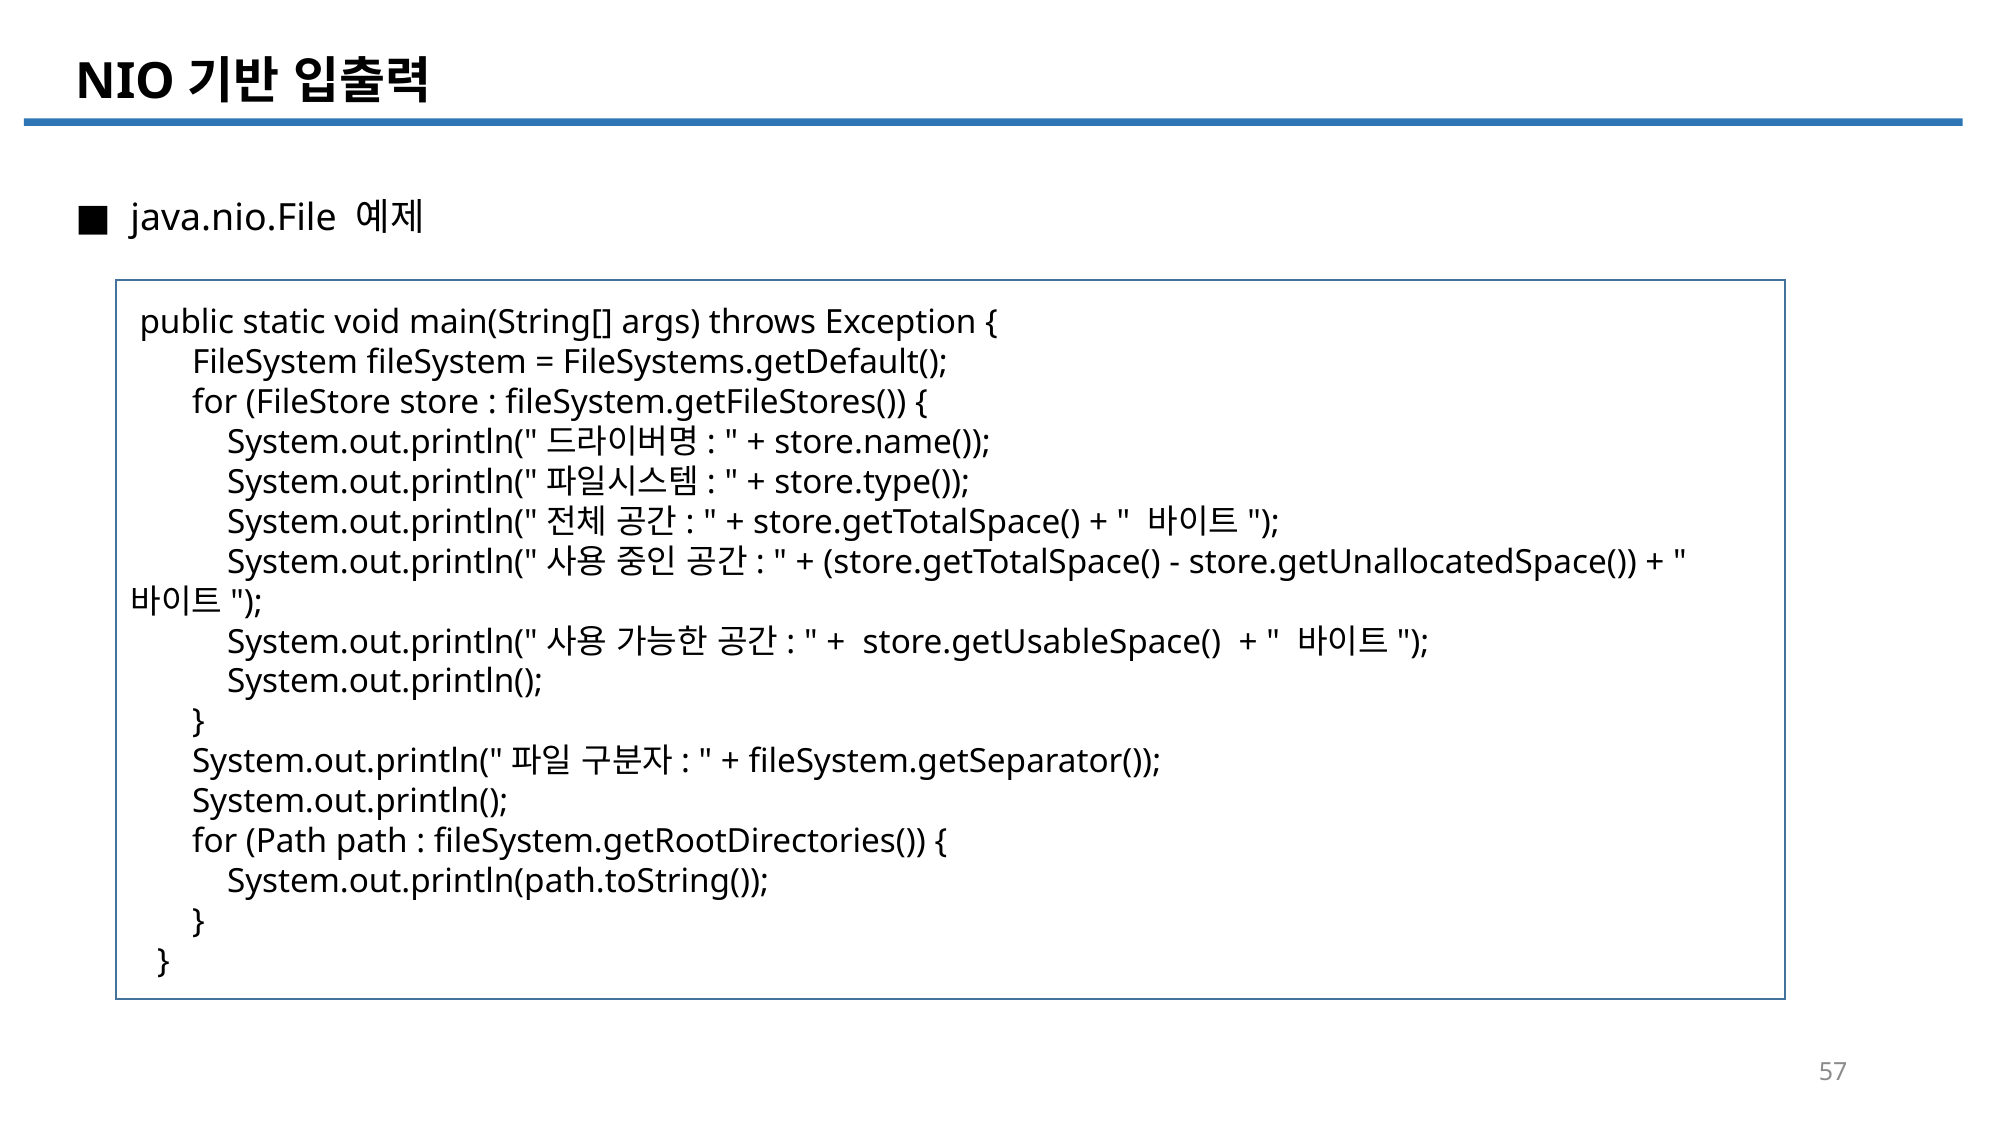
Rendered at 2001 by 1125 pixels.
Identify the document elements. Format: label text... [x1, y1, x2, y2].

slide_number 57 [1412, 1042, 1863, 1103]
text_box [23, 117, 1964, 127]
text_box public static void main(String[] args) throws Exception { FileSystem fileSystem = FileSystems.getDefault(); for (FileStore store : fileSystem.getFileStores()) { System.out.println("드라이버명: " + store.name()); System.out.println("파일시스템: " + store.type()); System.out.println("전체 공간: " + store.getTotalSpace() + " 바이트"); System.out.println("사용 중인 공간: " + (store.getTotalSpace() - store.getUnallocatedSpace()) + " 바이트"); System.out.println("사용 가능한 공간: " + store.getUsableSpace() + " 바이트"); System.out.println(); } System.out.println("파일 구분자: " + fileSystem.getSeparator()); System.out.println(); for (Path path : fileSystem.getRootDirectories()) { System.out.println(path.toString()); } } [115, 279, 1786, 1000]
text_box ■ java.nio.File 예제 [60, 185, 1707, 246]
text_box NIO기반 입출력 [60, 38, 1490, 117]
